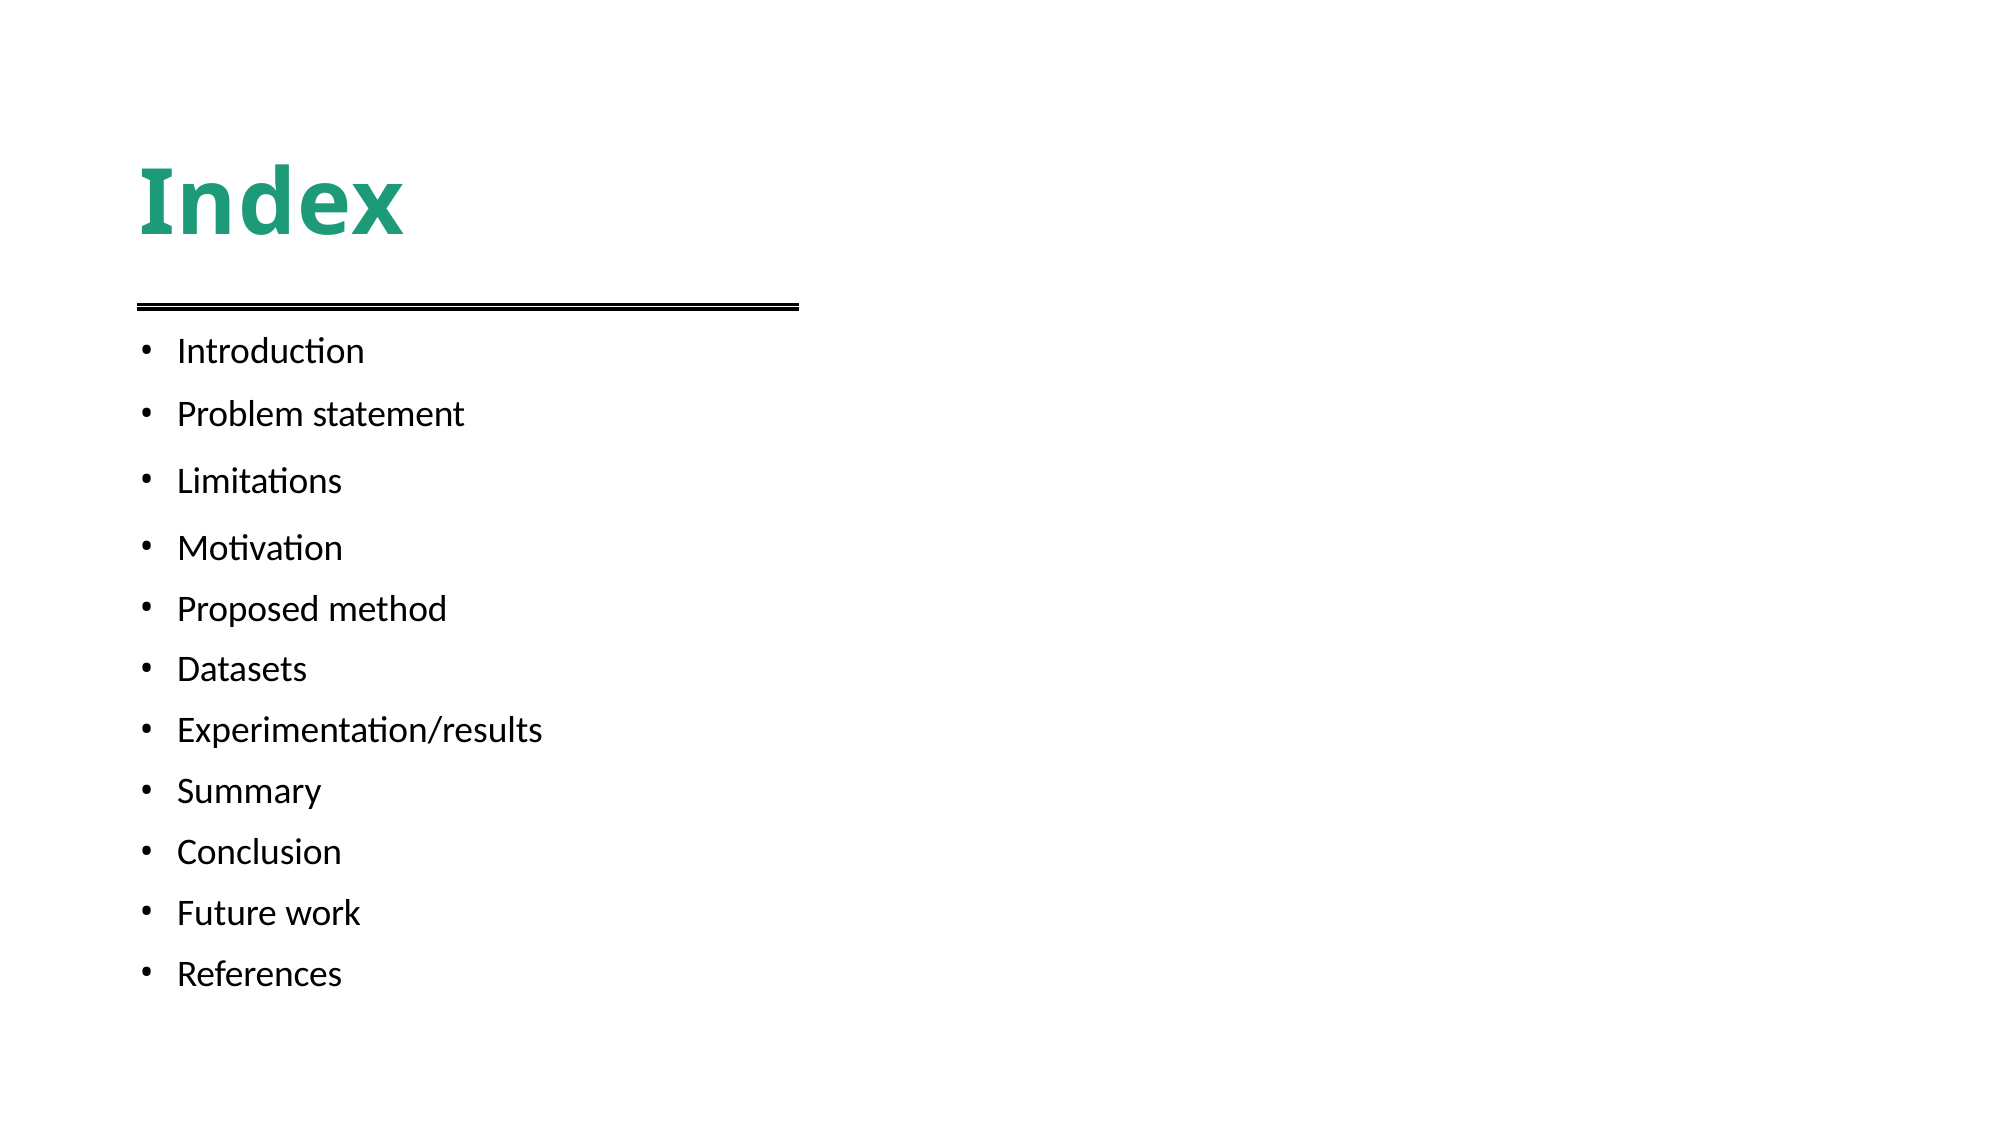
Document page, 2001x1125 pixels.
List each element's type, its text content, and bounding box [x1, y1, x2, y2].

title Index [137, 141, 569, 304]
text_box Introduction Problem statement Limitations Motivation Proposed method Datasets Experimentation/results Summary Conclusion Future work References [137, 310, 758, 994]
